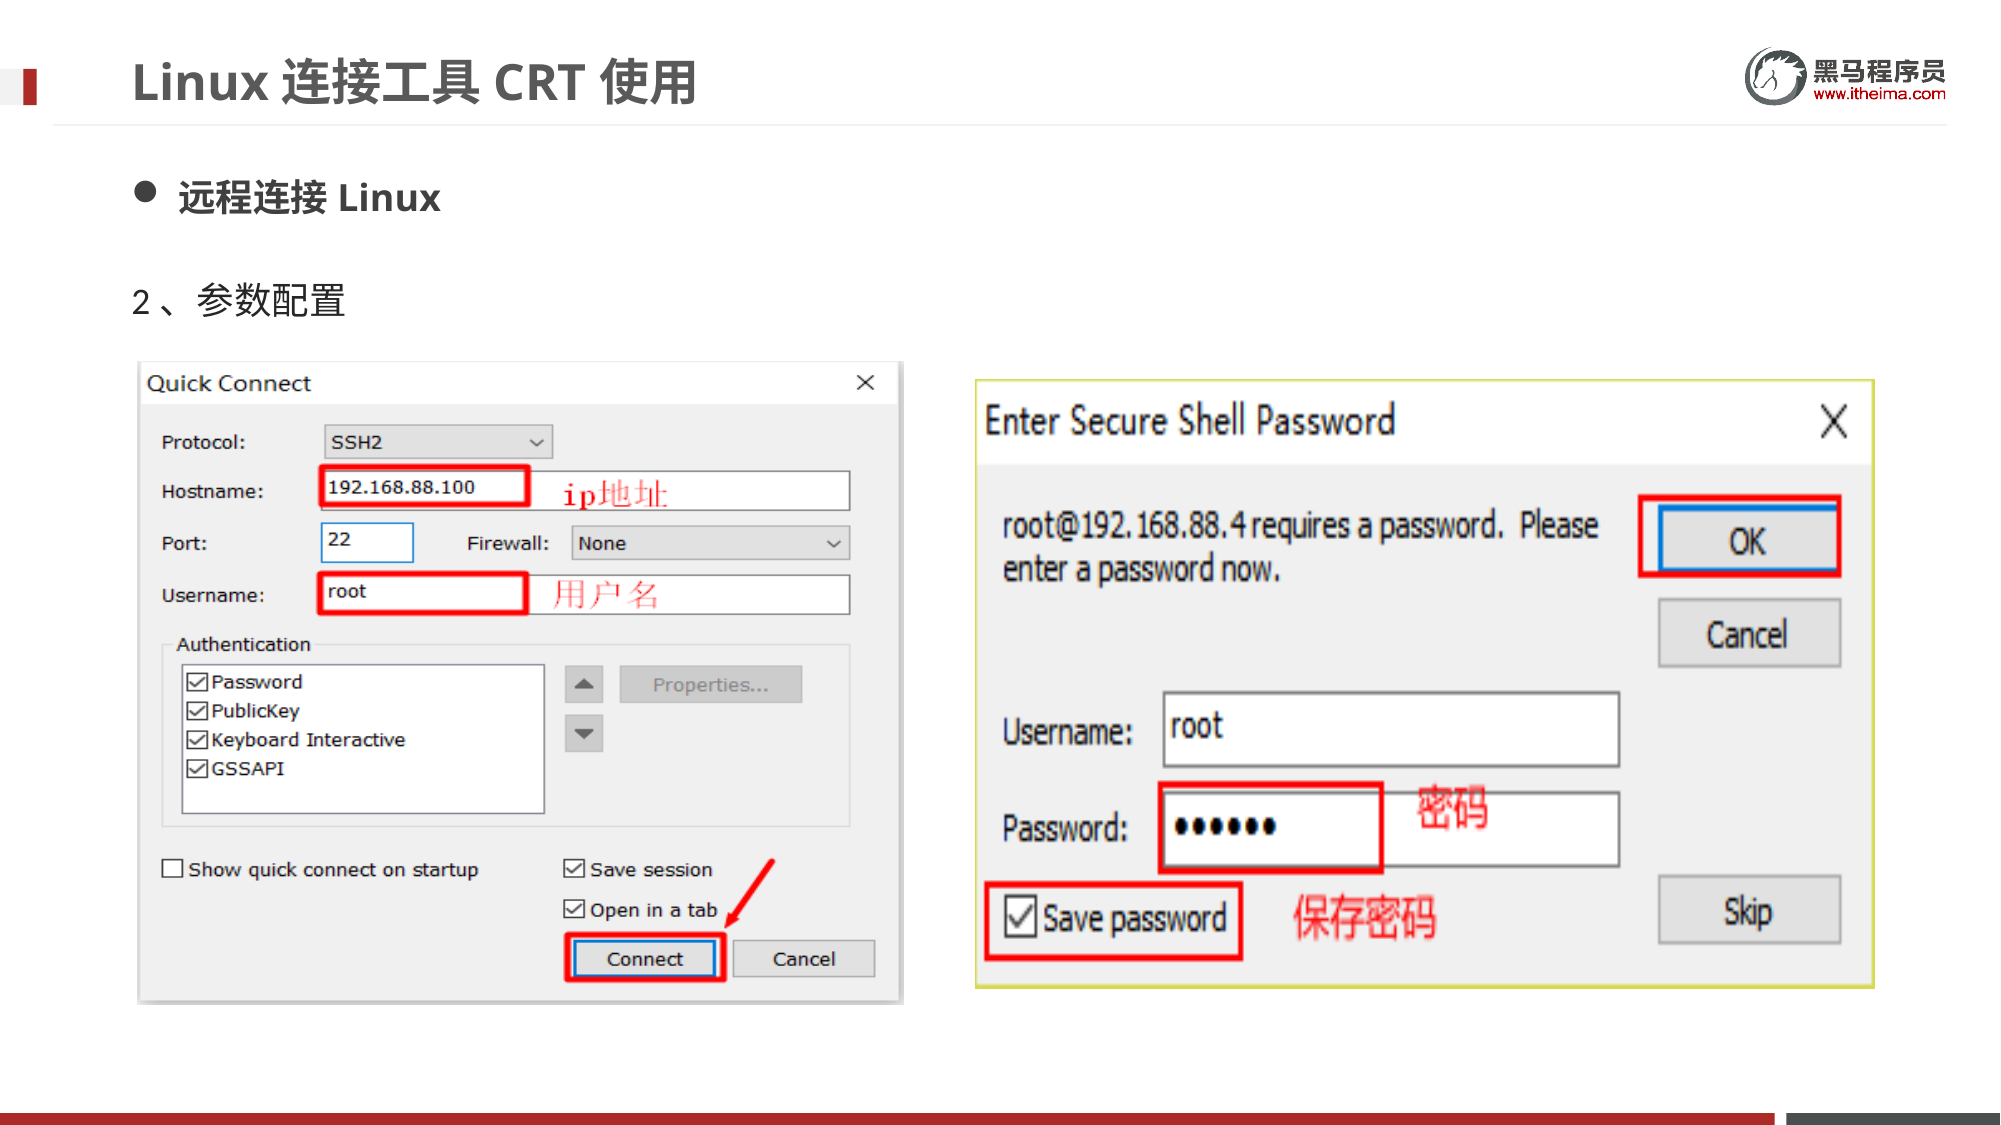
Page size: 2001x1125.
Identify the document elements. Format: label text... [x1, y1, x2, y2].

picture [975, 378, 1876, 989]
text_box 2、参数配置 [116, 270, 1201, 330]
title Linux连接工具CRT使用 [116, 38, 1556, 124]
list 远程连接Linux [116, 154, 1875, 239]
picture [1744, 46, 1946, 106]
picture [137, 361, 904, 1006]
